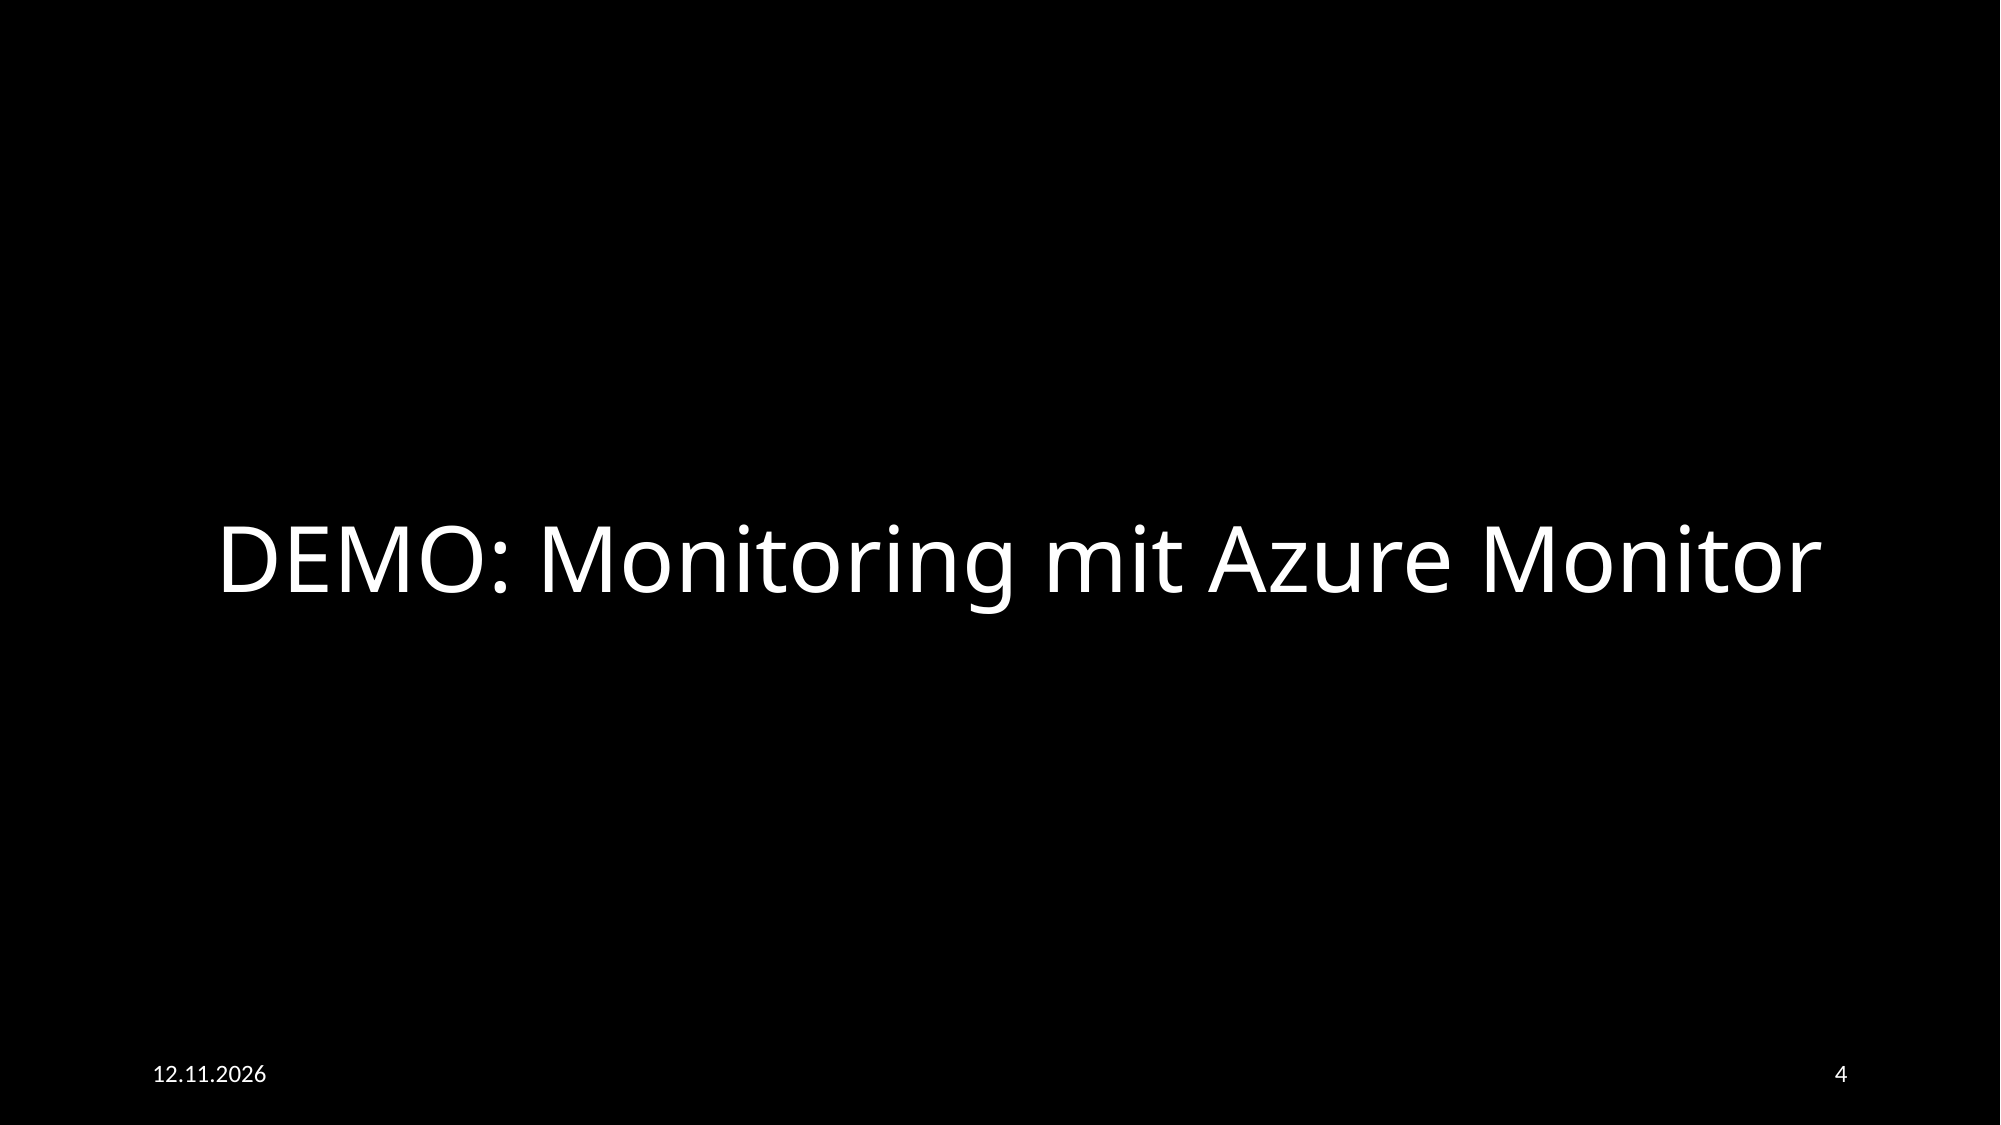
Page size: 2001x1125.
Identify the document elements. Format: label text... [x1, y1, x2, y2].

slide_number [137, 1042, 588, 1103]
title DEMO: Monitoring mit Azure Monitor [158, 453, 1884, 672]
slide_number 4 [1412, 1042, 1863, 1103]
